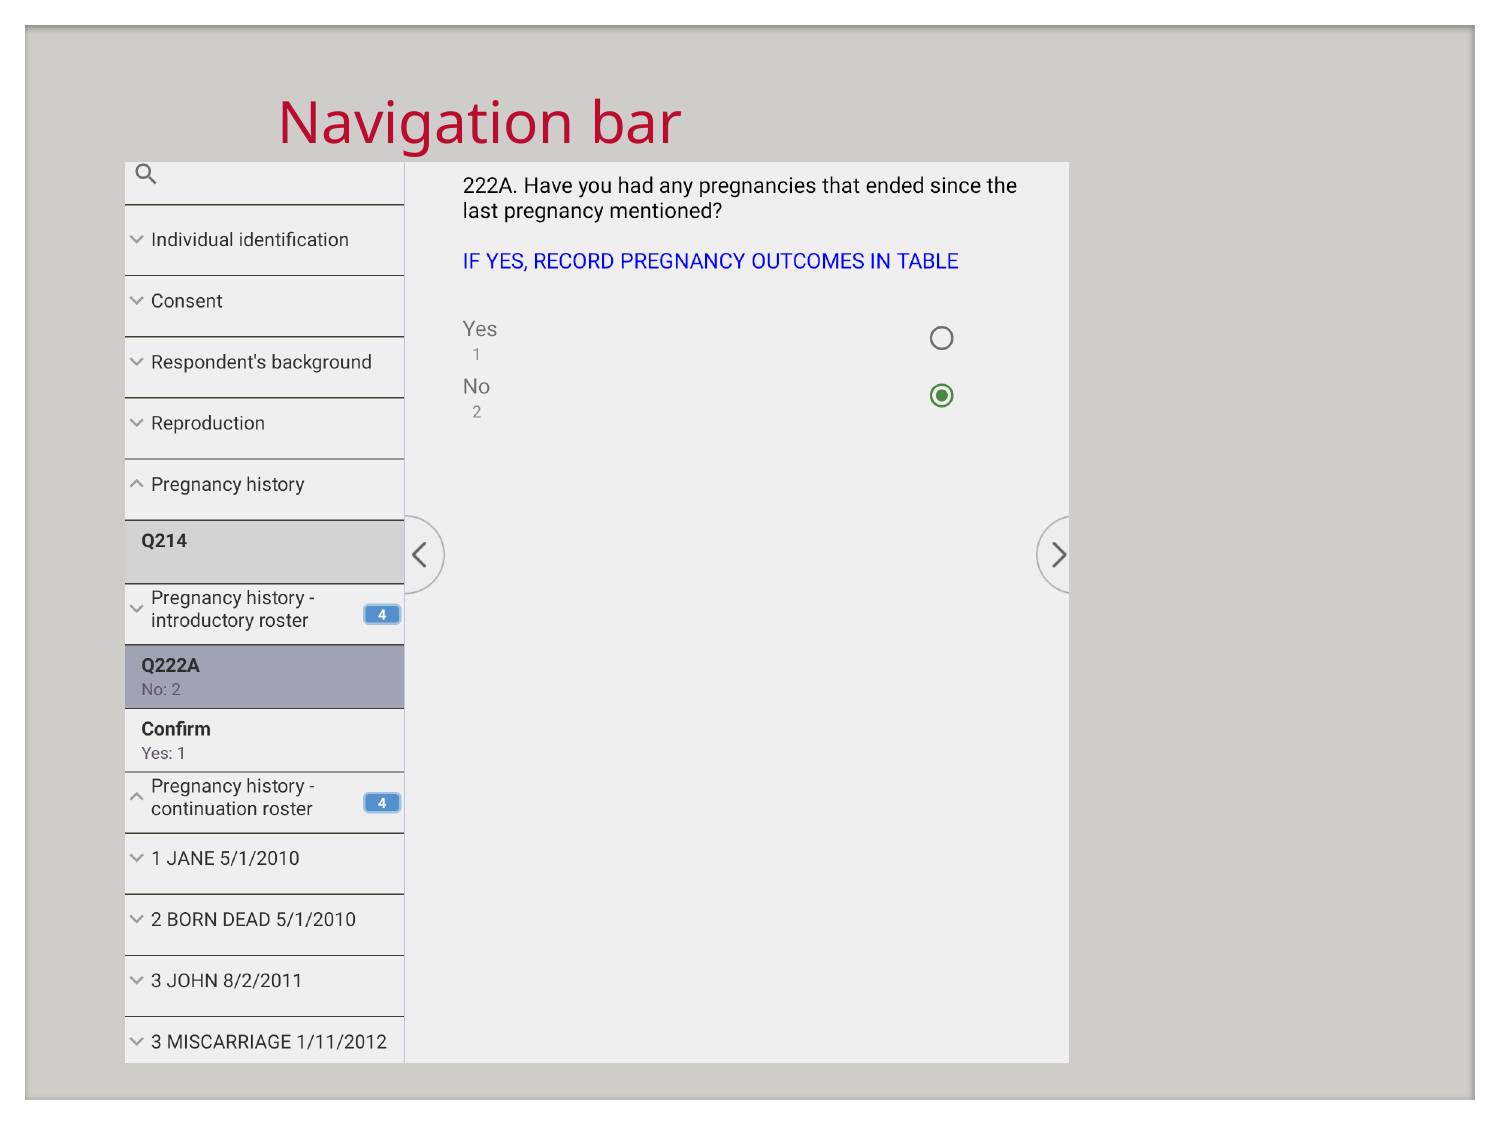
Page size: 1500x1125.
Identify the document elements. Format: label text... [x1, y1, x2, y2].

title Navigation bar [262, 12, 1500, 163]
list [124, 162, 1069, 1063]
